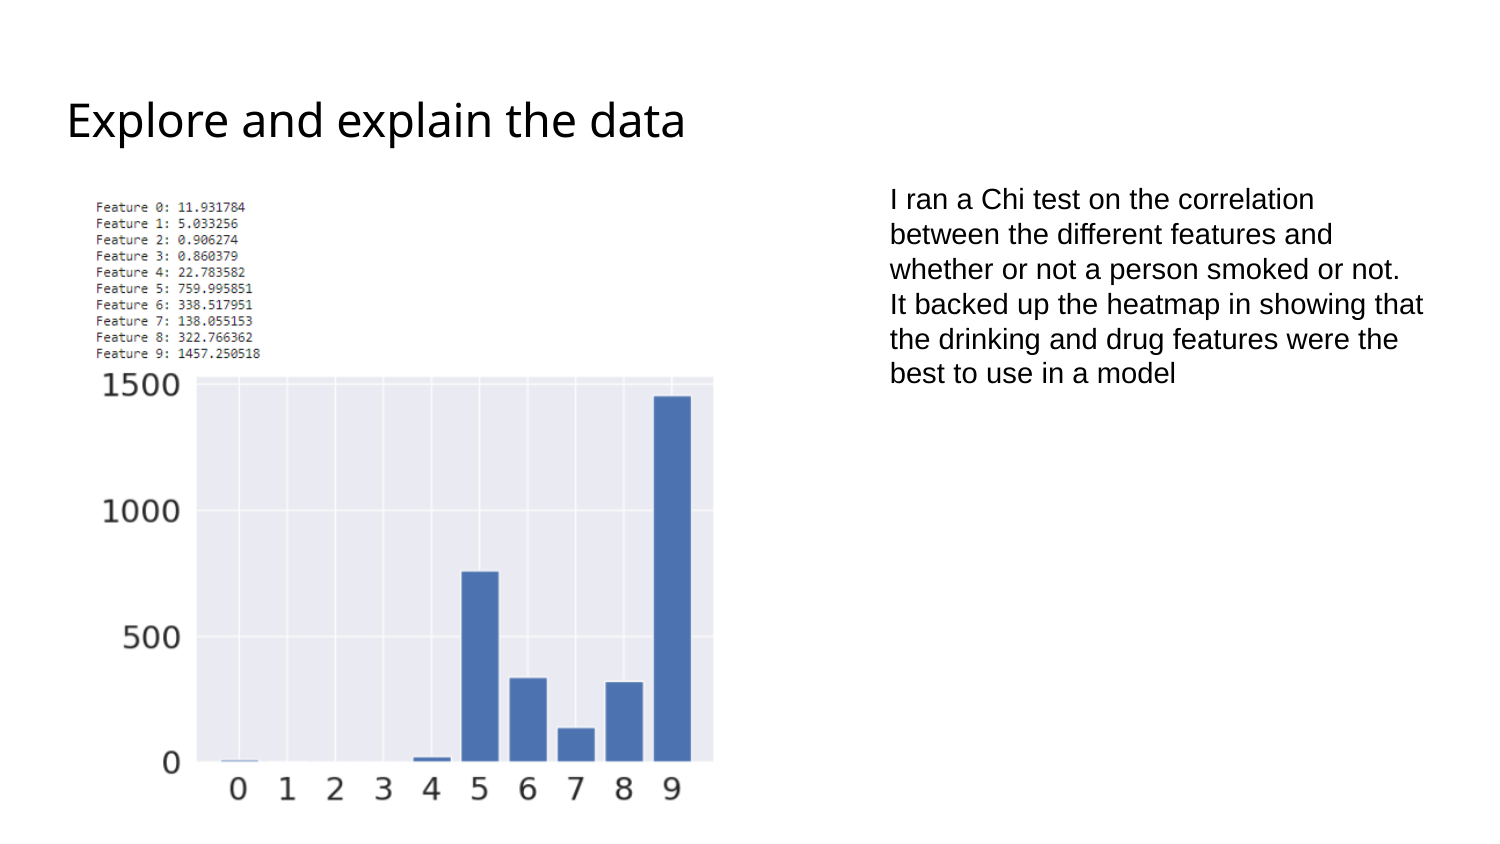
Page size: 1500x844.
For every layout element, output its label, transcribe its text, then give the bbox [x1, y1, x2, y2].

picture [66, 191, 734, 819]
title Explore and explain the data [51, 72, 1449, 167]
text_box I ran a Chi test on the correlation between the different features and whether or not a person smoked or not. It backed up the heatmap in showing that the drinking and drug features were the best to use in a model [874, 165, 1443, 405]
